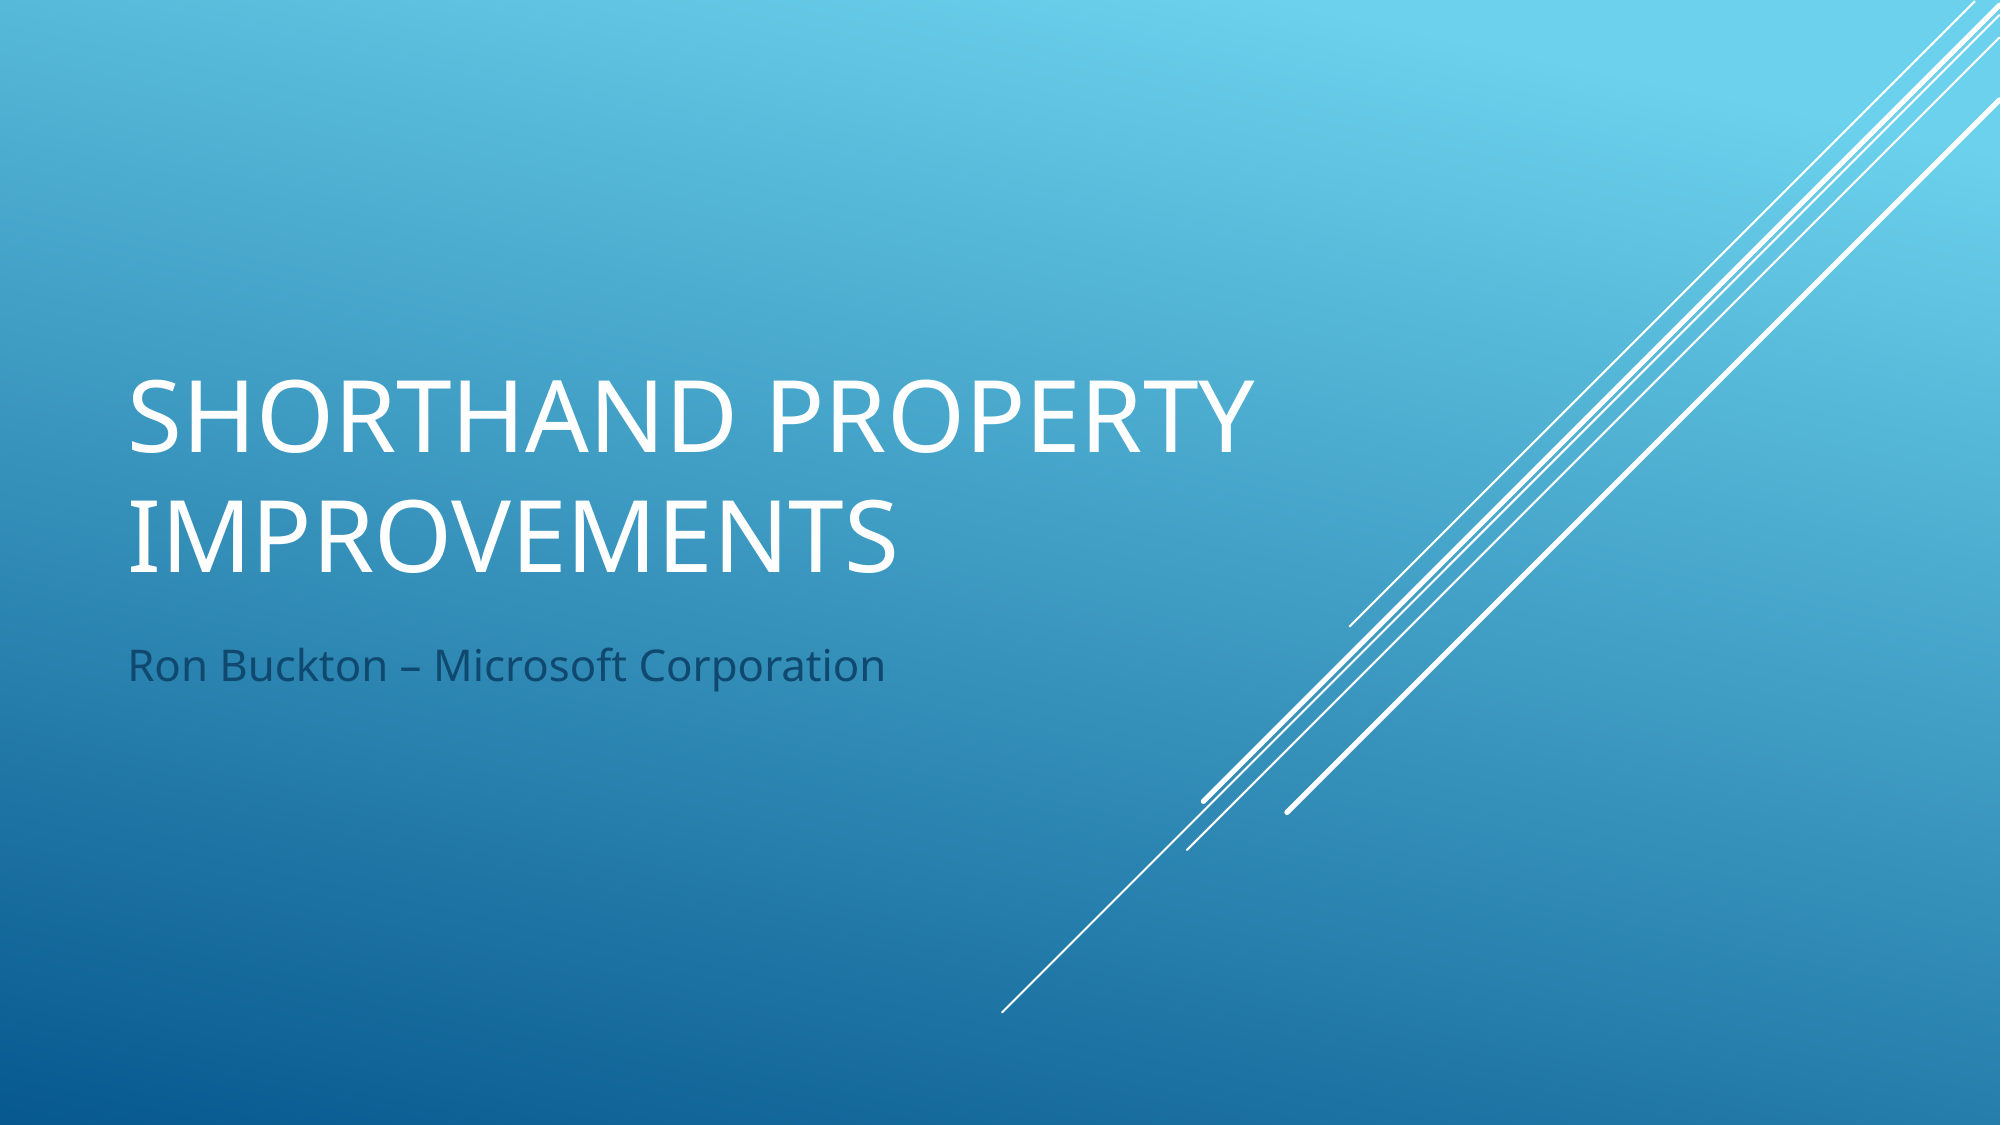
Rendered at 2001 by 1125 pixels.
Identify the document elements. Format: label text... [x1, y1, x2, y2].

subtitle Ron Buckton – Microsoft Corporation [112, 630, 1163, 950]
title Shorthand property improvements [112, 112, 1425, 600]
